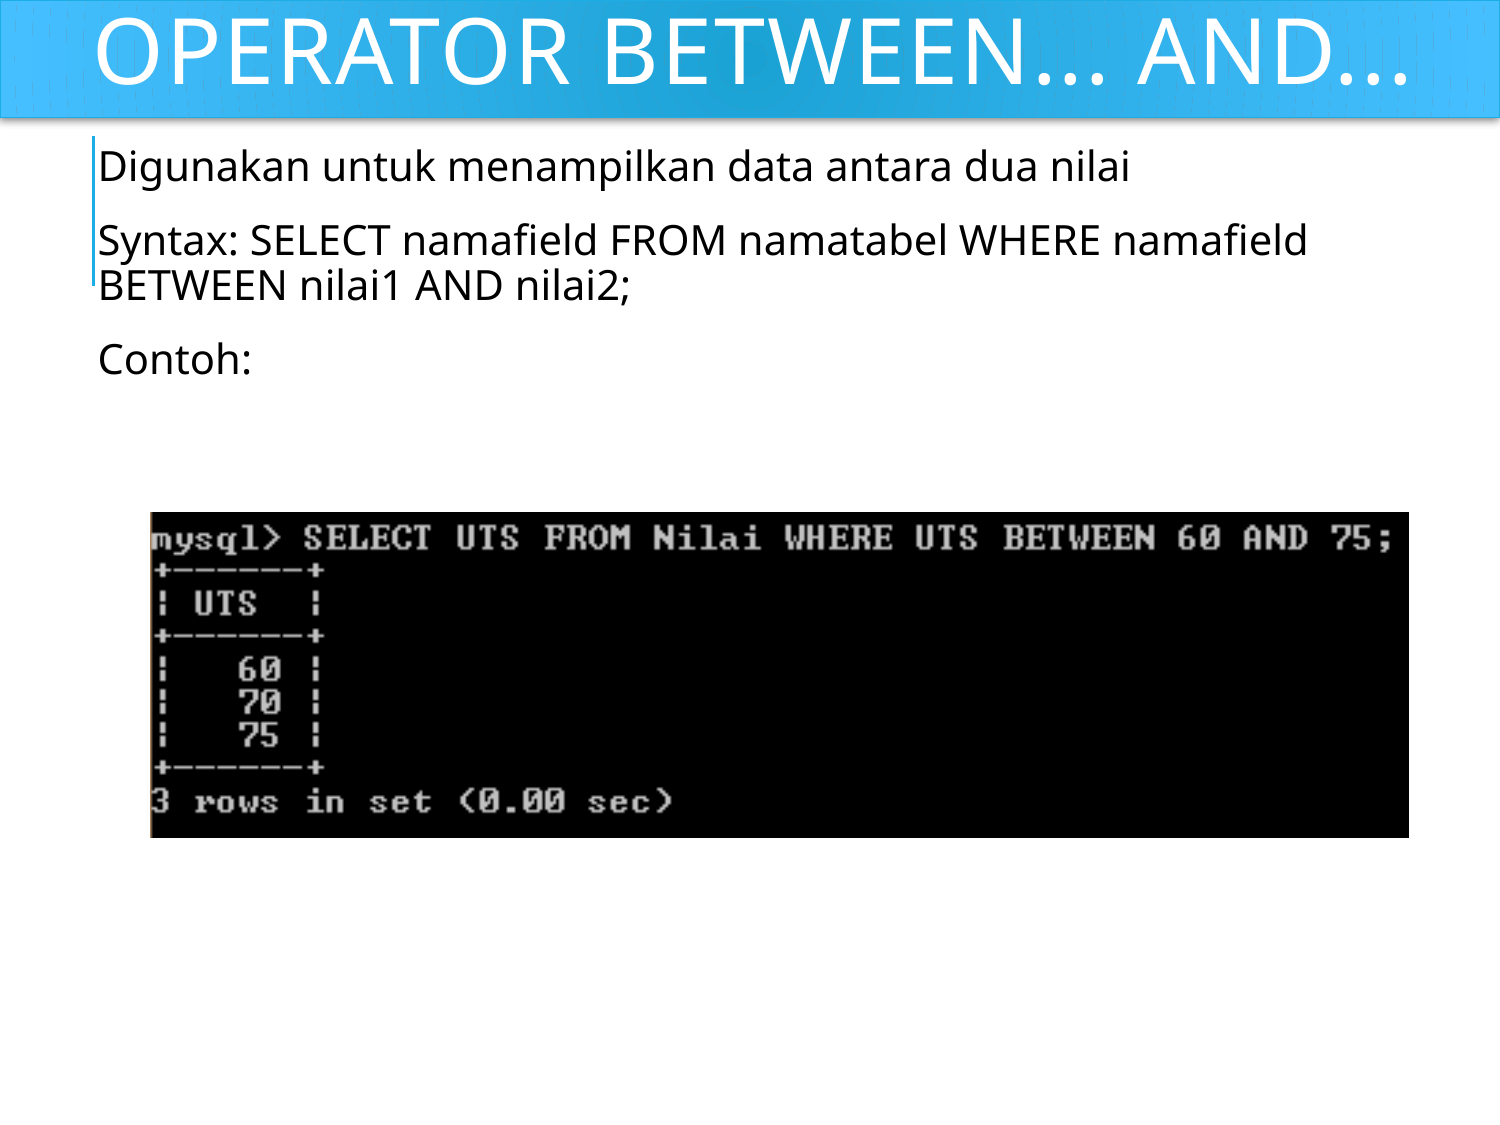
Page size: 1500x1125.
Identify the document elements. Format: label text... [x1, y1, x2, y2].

picture [149, 512, 1410, 838]
title Operator BETWEEN... AND... [0, 0, 1500, 118]
list Digunakan untuk menampilkan data antara dua nilai Syntax: SELECT namafield FROM namatabel WHERE namafield BETWEEN nilai1 AND nilai2; Contoh: [75, 137, 1425, 961]
